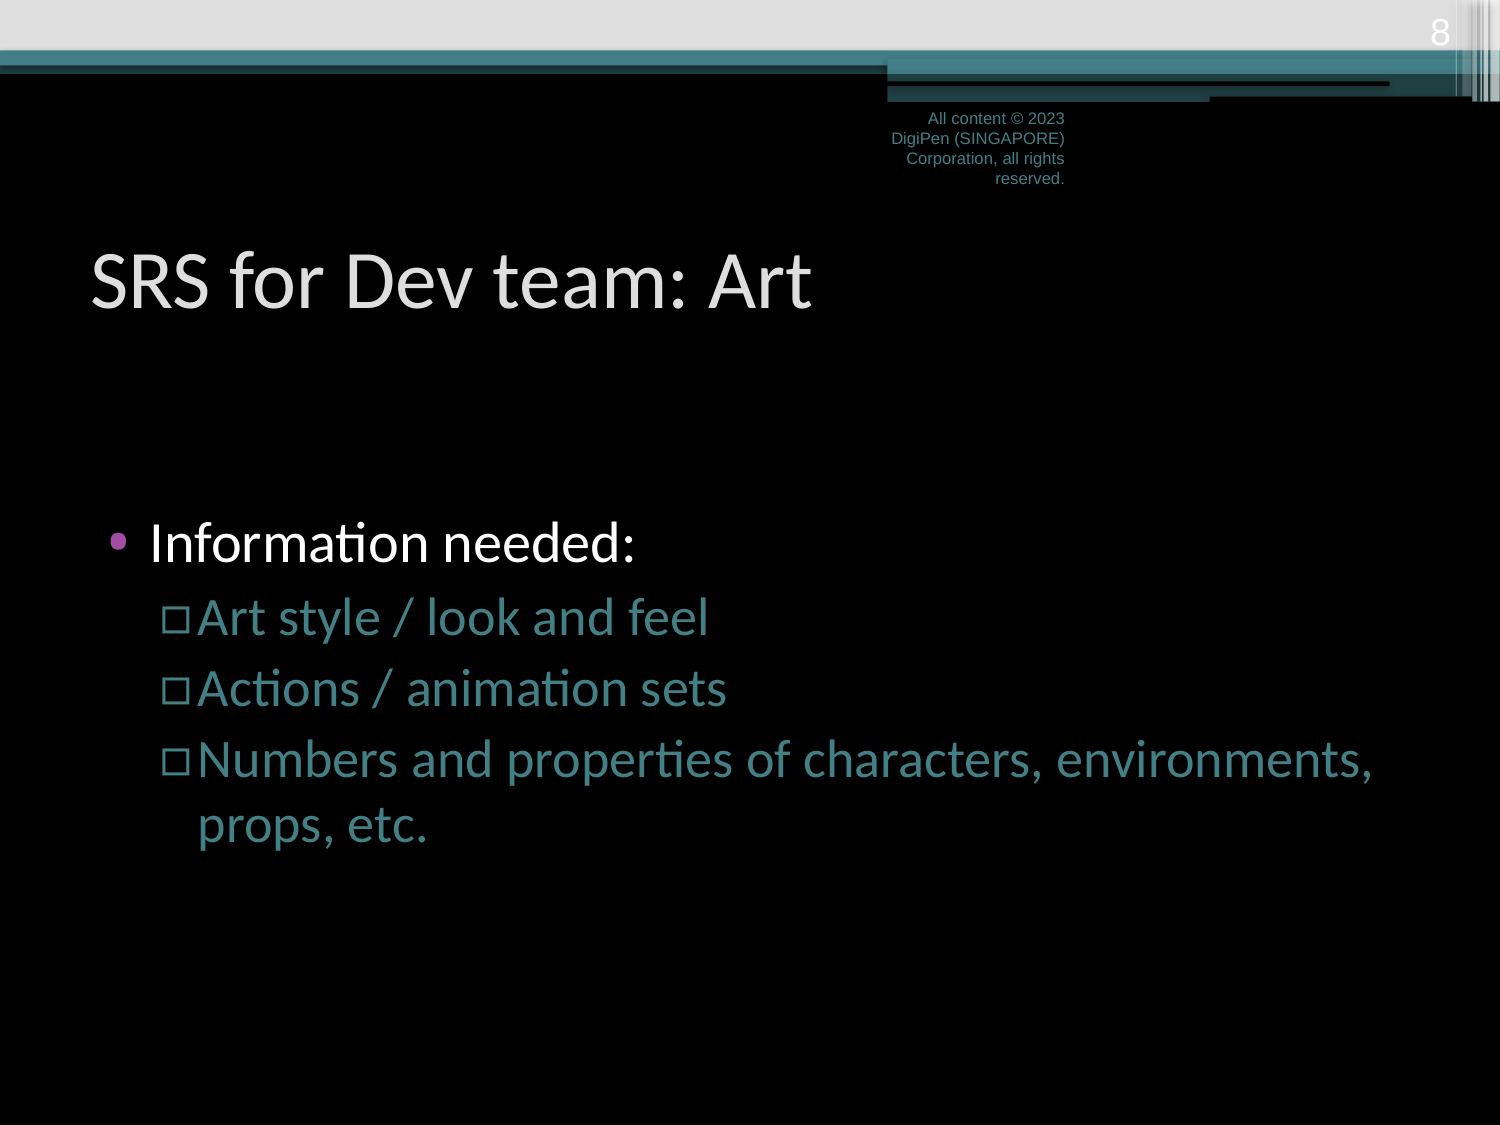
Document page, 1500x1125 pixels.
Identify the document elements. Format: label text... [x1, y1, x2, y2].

footer All content © 2023 DigiPen (SINGAPORE) Corporation, all rights reserved. [862, 100, 1080, 176]
title SRS for Dev team: Art [74, 187, 1426, 363]
list Information needed: Art style / look and feel Actions / animation sets Numbers and properties of characters, environments, props, etc. [74, 368, 1426, 1079]
slide_number 7 [1340, 0, 1466, 61]
